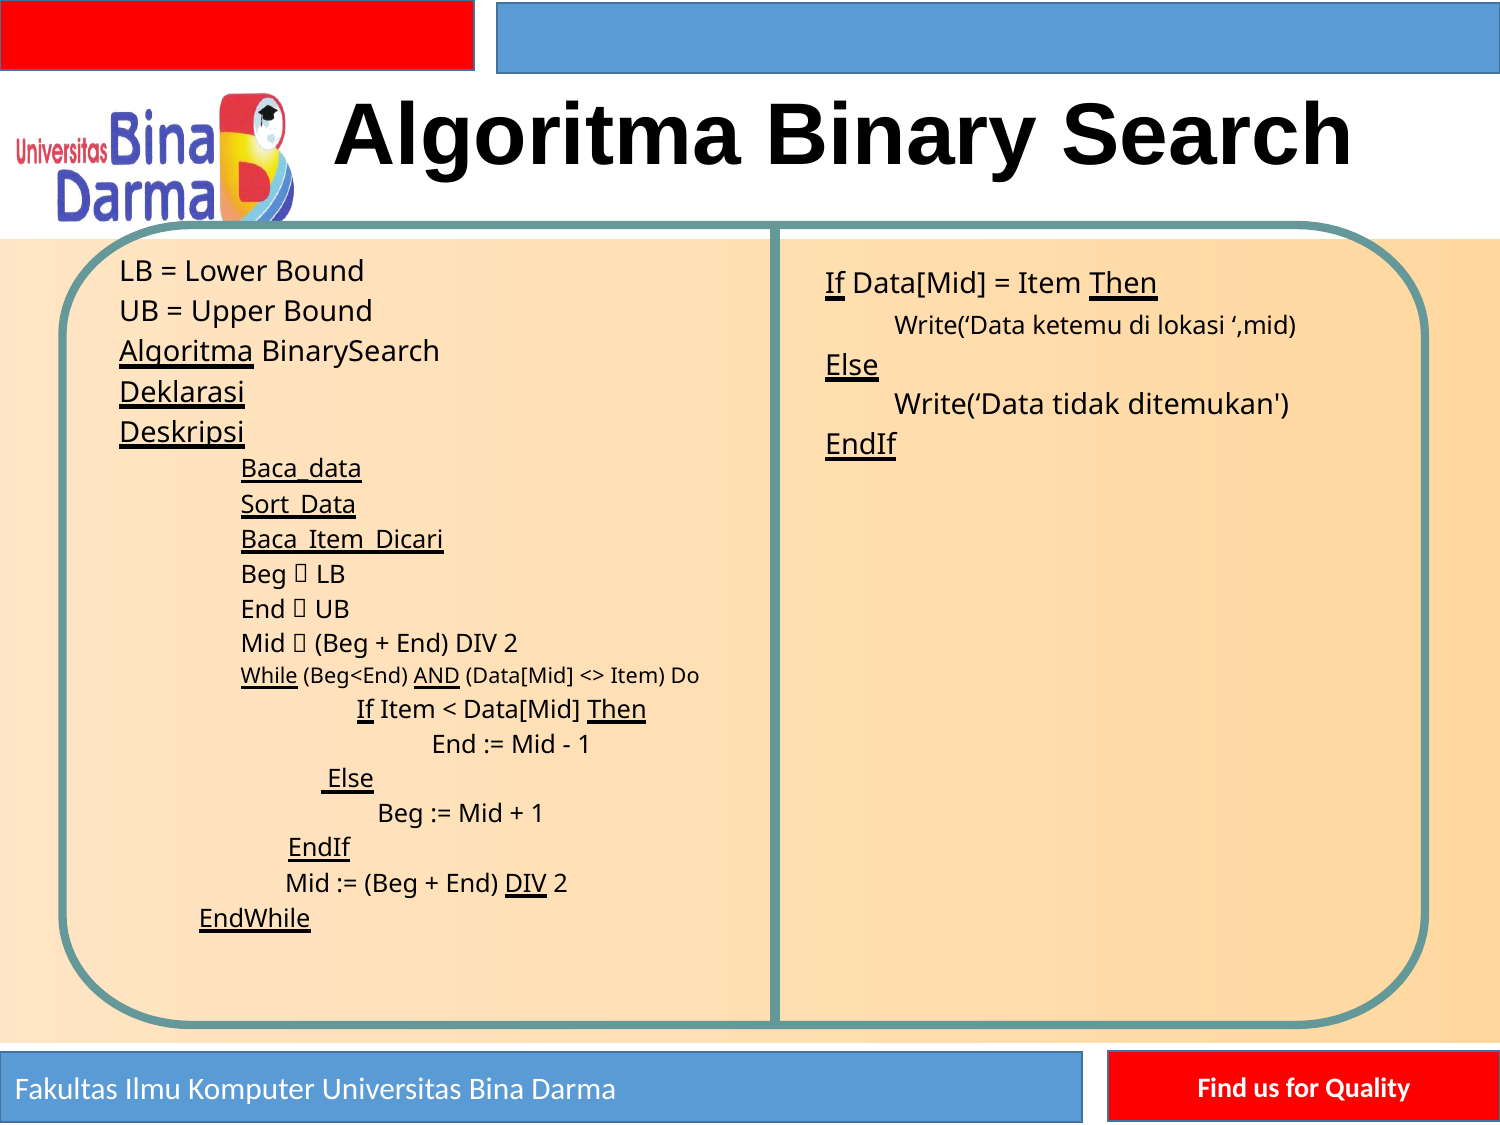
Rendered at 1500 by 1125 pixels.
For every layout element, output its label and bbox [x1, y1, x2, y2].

picture [13, 89, 295, 231]
text_box [492, 1026, 1008, 1043]
text_box [1078, 239, 1429, 1043]
text_box [1059, 90, 1369, 182]
text_box [62, 224, 1425, 1026]
text_box [763, 90, 1053, 182]
text_box [330, 90, 757, 182]
